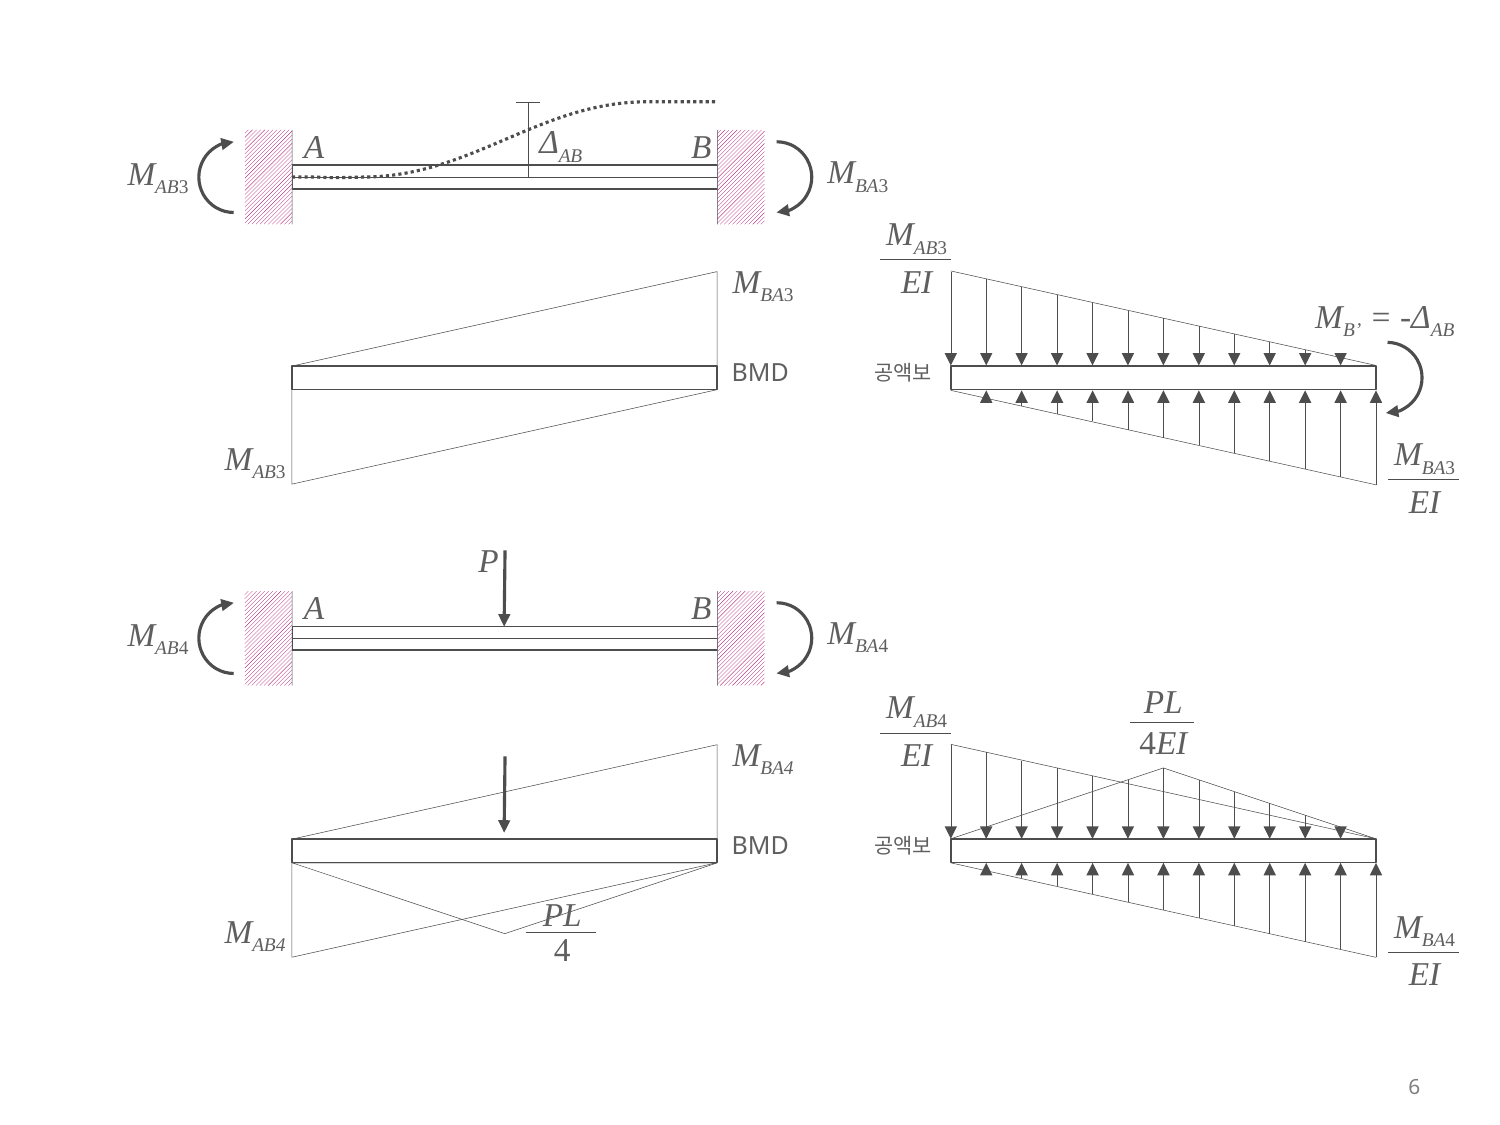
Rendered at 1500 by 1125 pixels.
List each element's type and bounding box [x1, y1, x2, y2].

text_box [123, 538, 1459, 995]
text_box [123, 101, 1459, 523]
